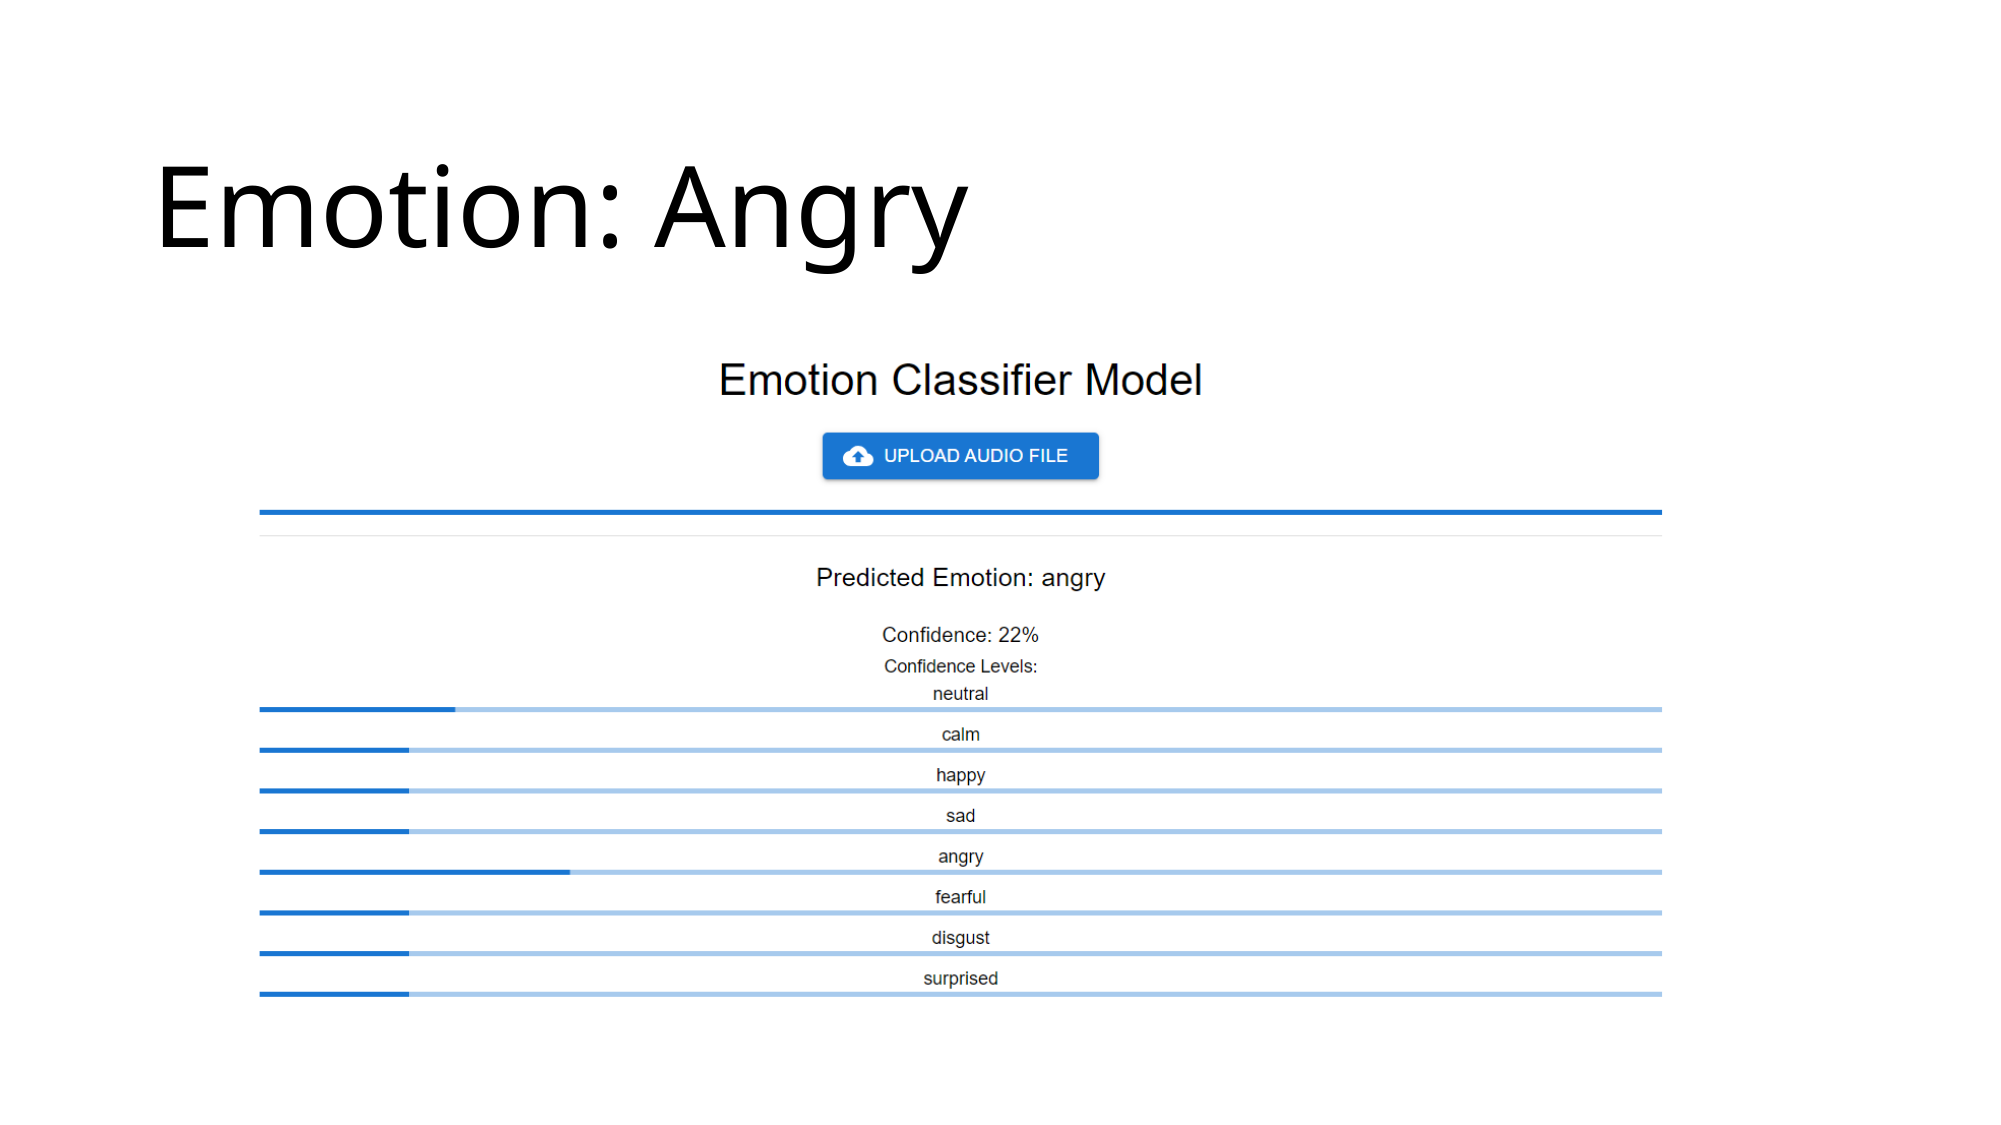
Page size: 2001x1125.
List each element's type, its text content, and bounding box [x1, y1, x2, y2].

picture [220, 277, 1720, 1067]
title Emotion: Angry [137, 59, 1863, 278]
